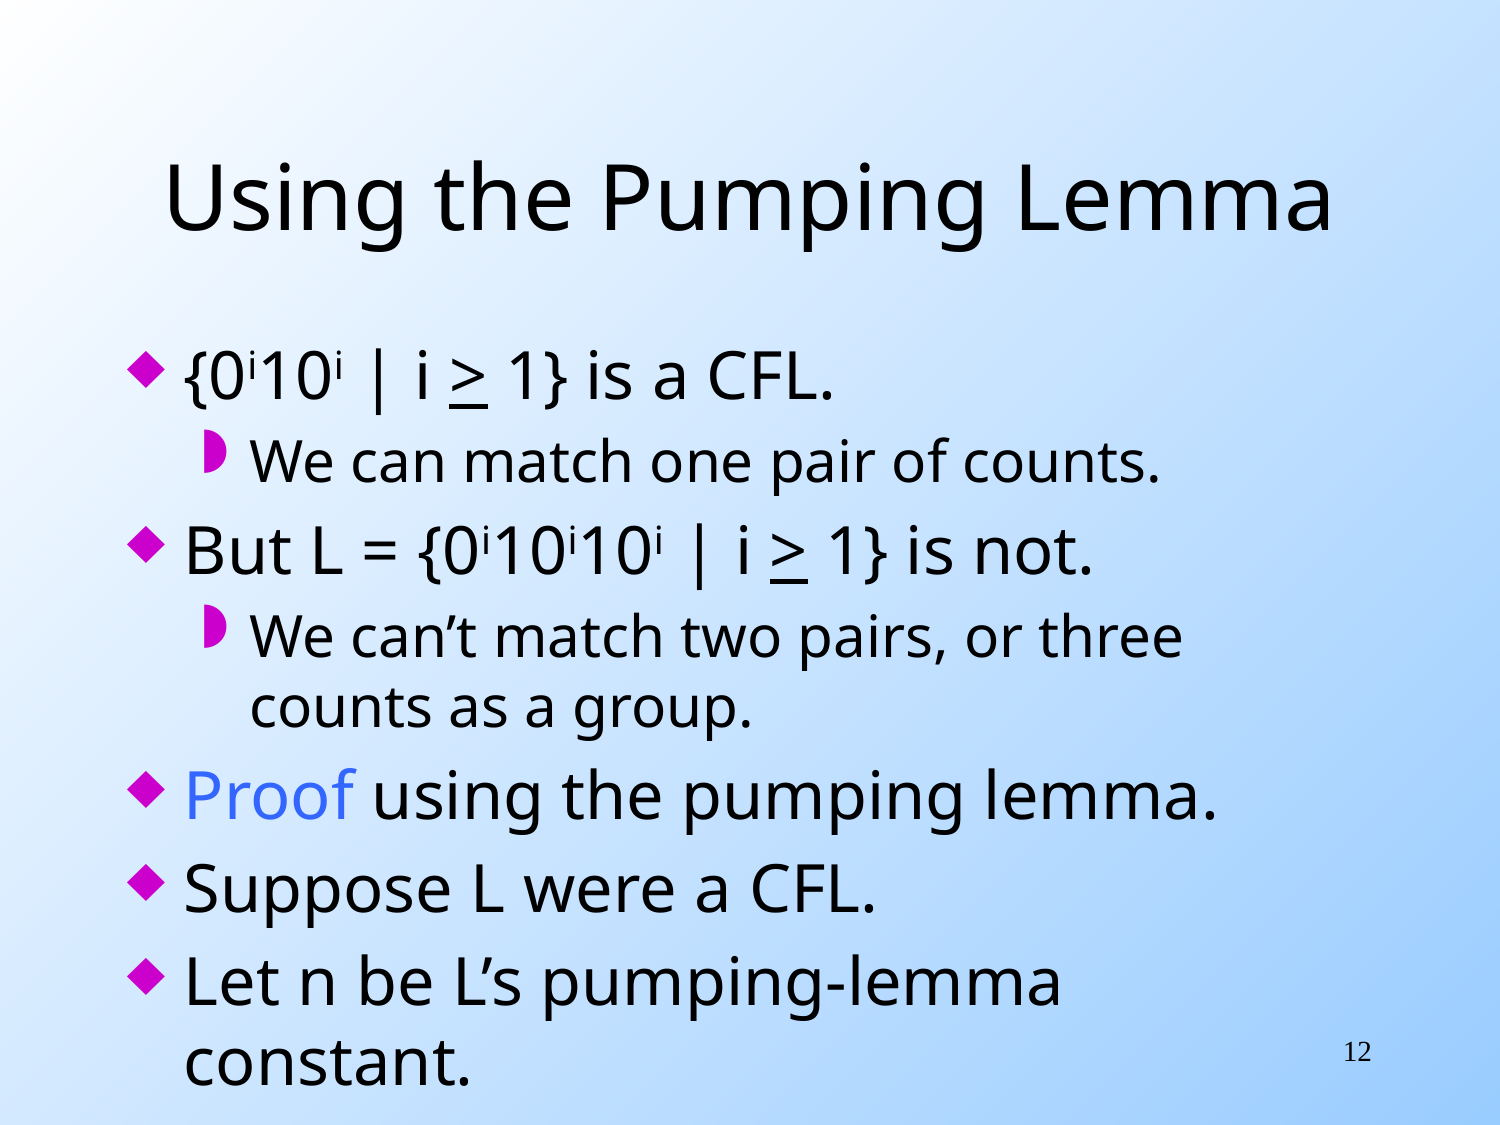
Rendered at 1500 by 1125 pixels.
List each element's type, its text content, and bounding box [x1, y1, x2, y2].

slide_number 12 [1074, 1050, 1388, 1100]
list {0i10i | i > 1} is a CFL. We can match one pair of counts. But L = {0i10i10i | i > 1} is not. We can’t match two pairs, or three counts as a group. Proof using the pumping lemma. Suppose L were a CFL. Let n be L’s pumping-lemma constant. [112, 324, 1388, 1050]
title Using the Pumping Lemma [0, 99, 1500, 288]
